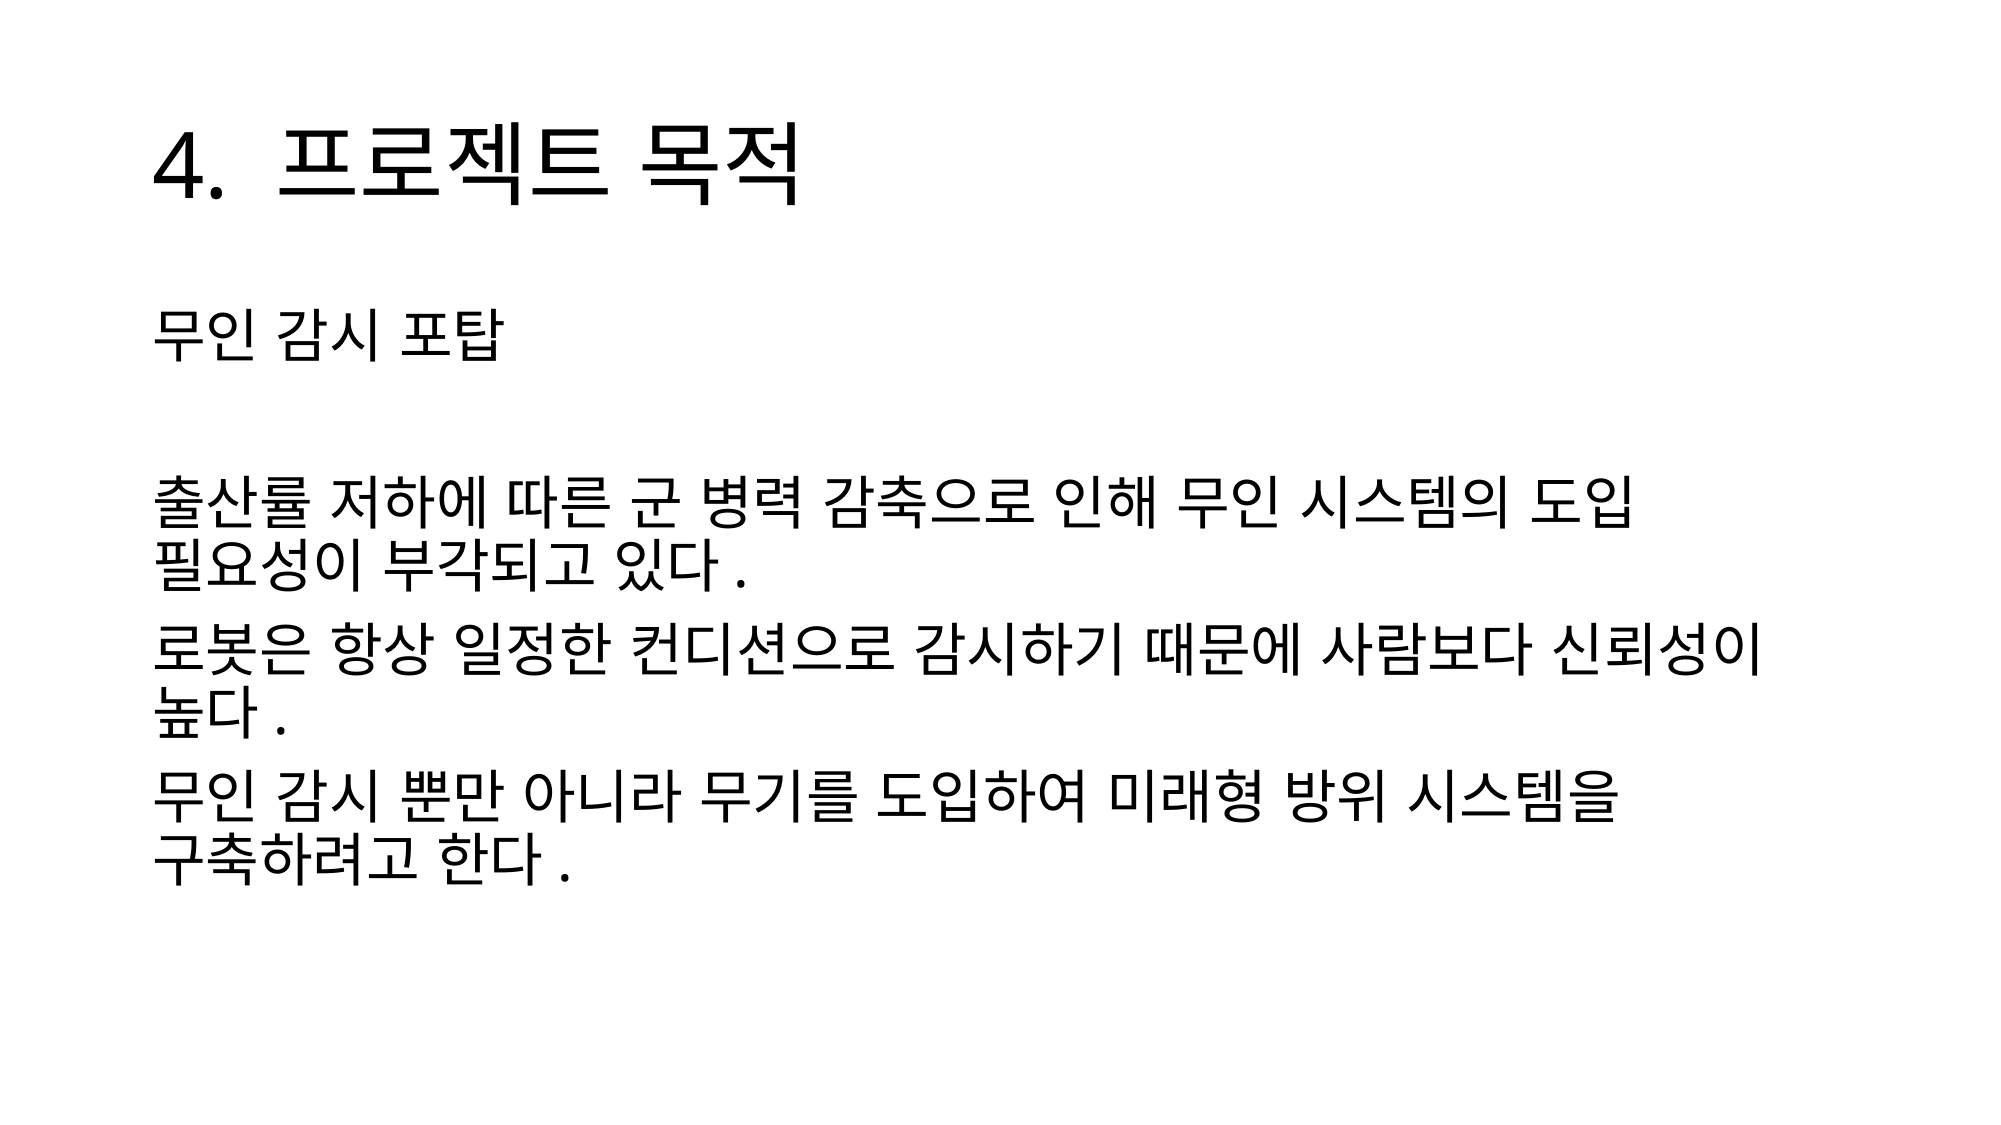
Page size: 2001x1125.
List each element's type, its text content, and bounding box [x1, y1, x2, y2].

list 무인 감시 포탑 출산률 저하에 따른 군 병력 감축으로 인해 무인 시스템의 도입 필요성이 부각되고 있다. 로봇은 항상 일정한 컨디션으로 감시하기 때문에 사람보다 신뢰성이 높다. 무인 감시 뿐만 아니라 무기를 도입하여 미래형 방위 시스템을 구축하려고 한다. [137, 299, 1863, 1014]
title 4. 프로젝트 목적 [137, 59, 1863, 278]
